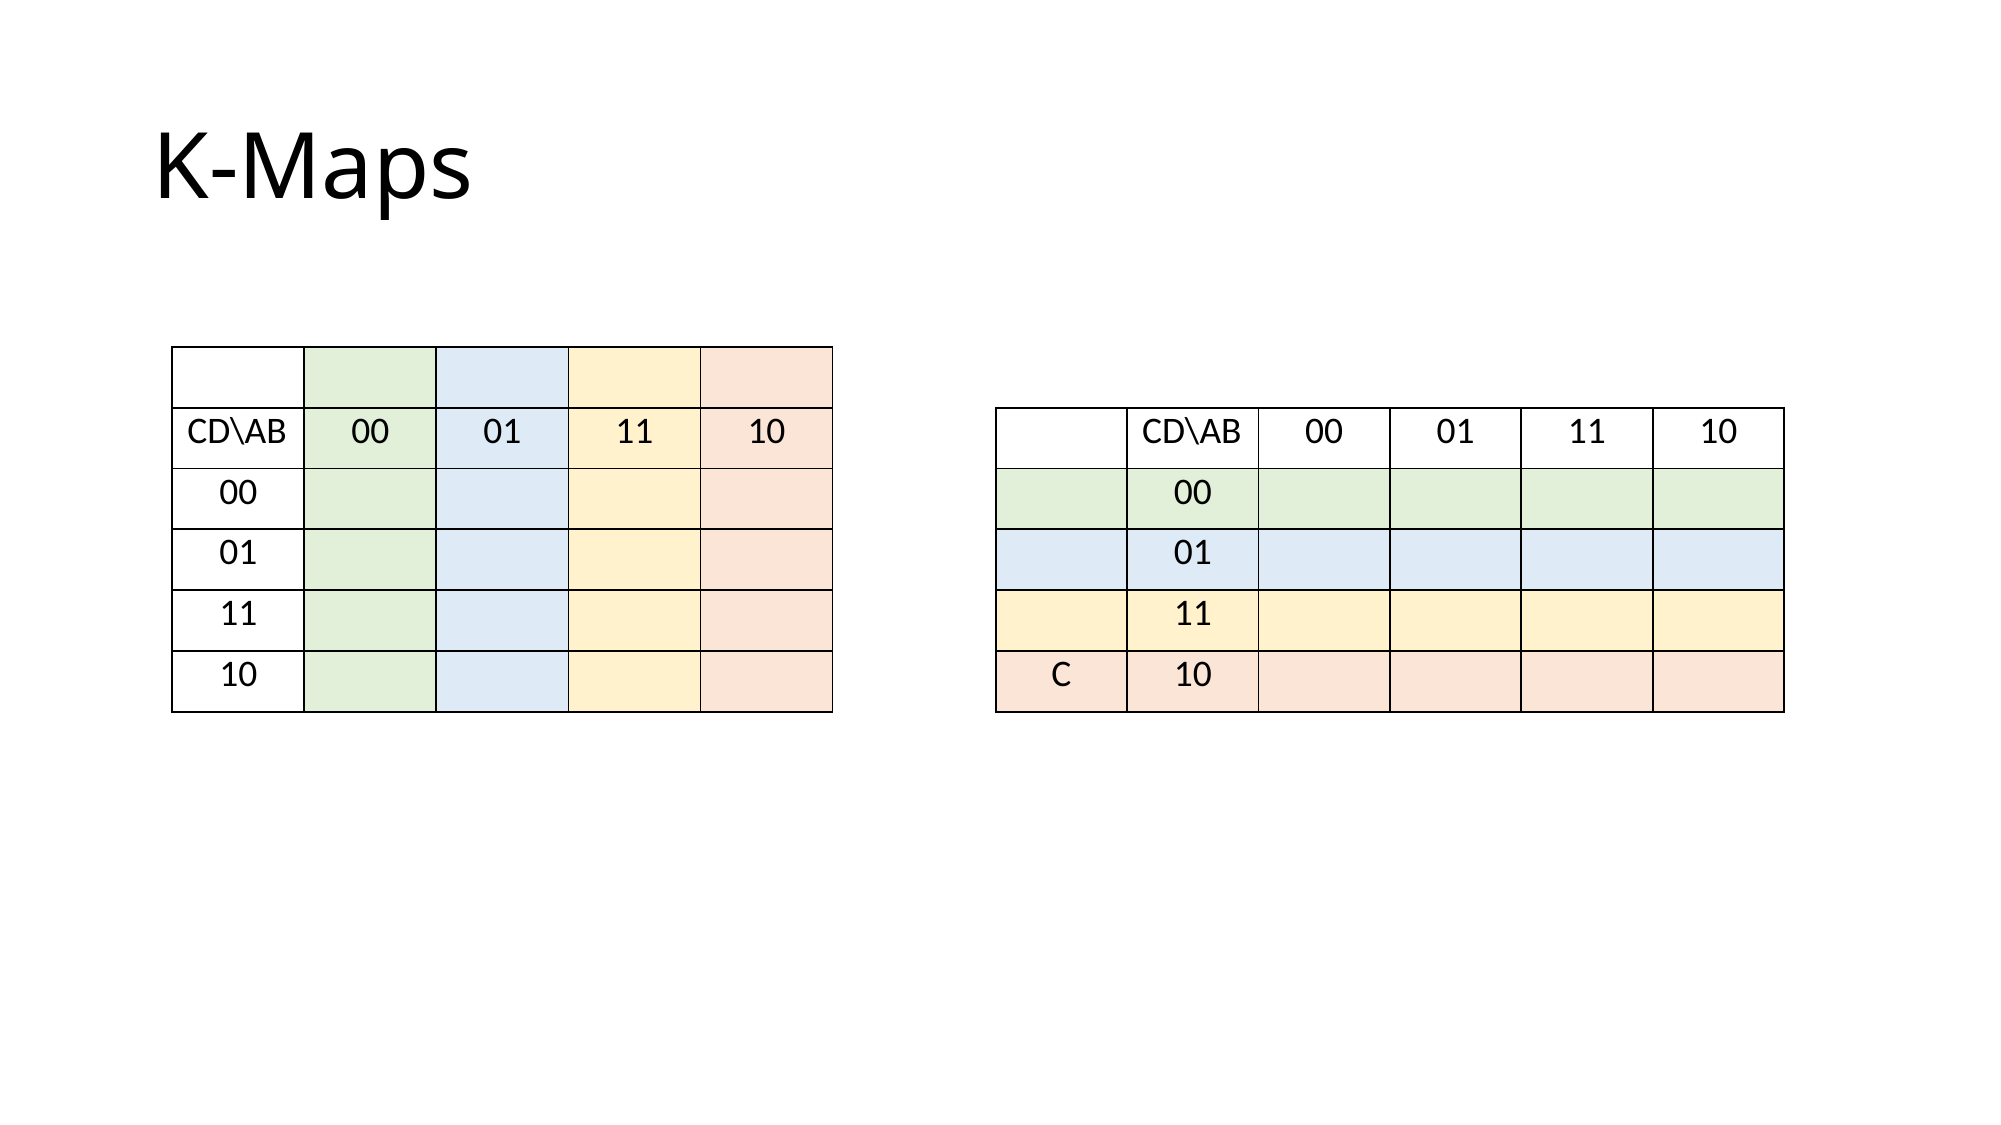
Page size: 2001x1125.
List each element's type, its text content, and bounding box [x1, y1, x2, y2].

title K-Maps [137, 59, 1863, 278]
